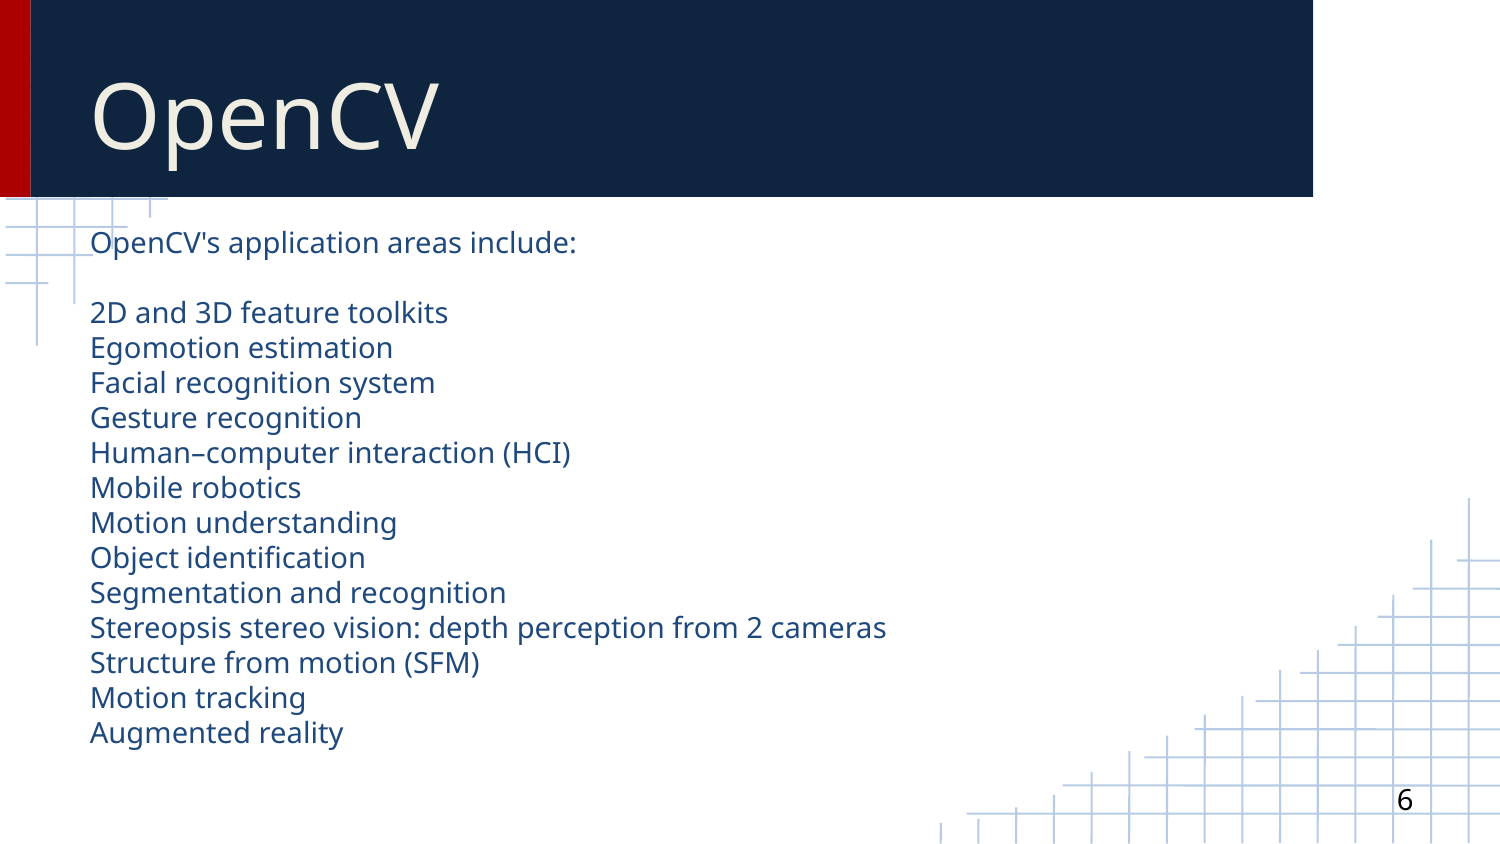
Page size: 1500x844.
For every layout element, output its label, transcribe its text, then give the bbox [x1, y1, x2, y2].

text_box OpenCV [74, 16, 1275, 183]
text_box <número> [1382, 758, 1473, 844]
text_box OpenCV's application areas include: 2D and 3D feature toolkits Egomotion estimation Facial recognition system Gesture recognition Human–computer interaction (HCI) Mobile robotics Motion understanding Object identification Segmentation and recognition Stereopsis stereo vision: depth perception from 2 cameras Structure from motion (SFM) Motion tracking Augmented reality [74, 209, 1304, 806]
